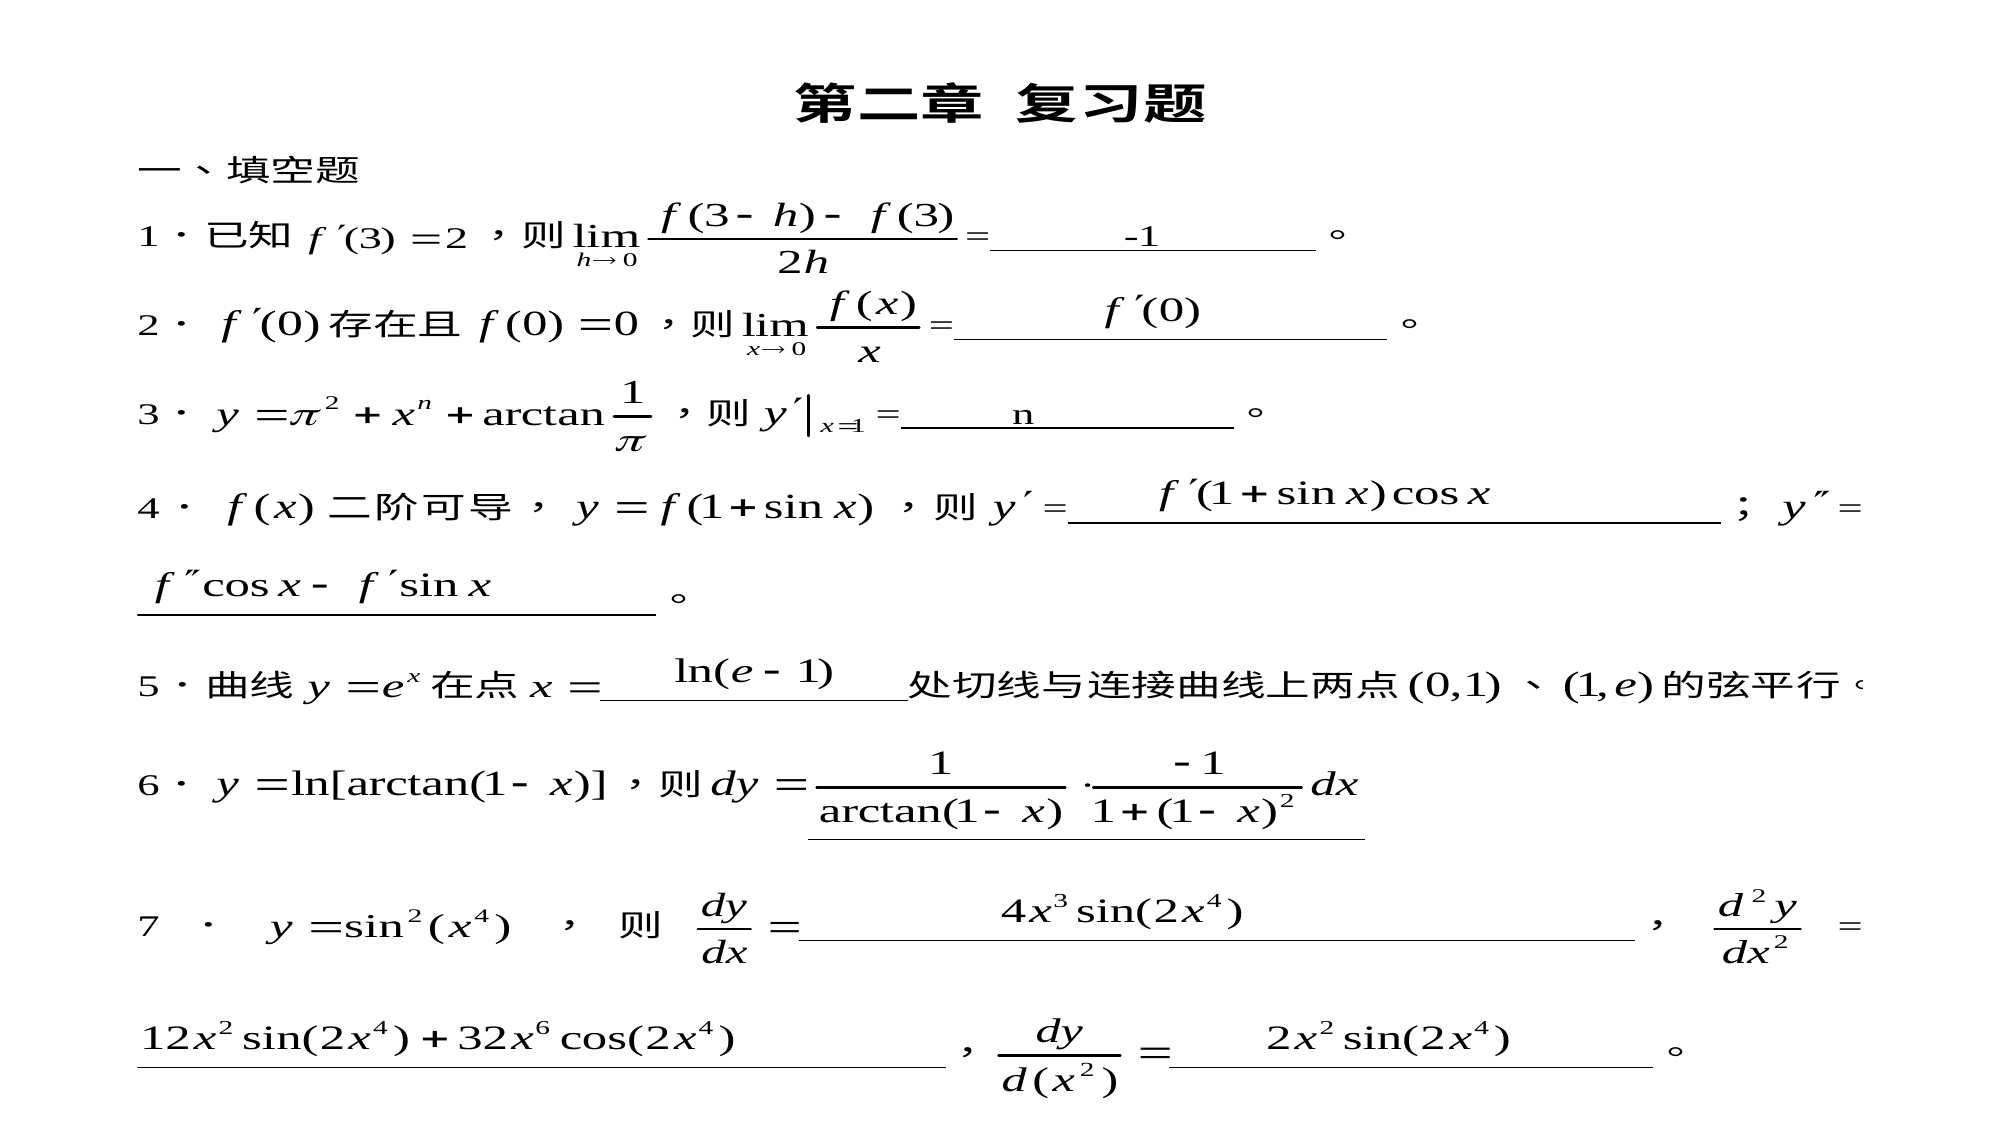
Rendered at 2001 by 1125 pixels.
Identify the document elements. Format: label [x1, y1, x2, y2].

list [137, 59, 1863, 1125]
